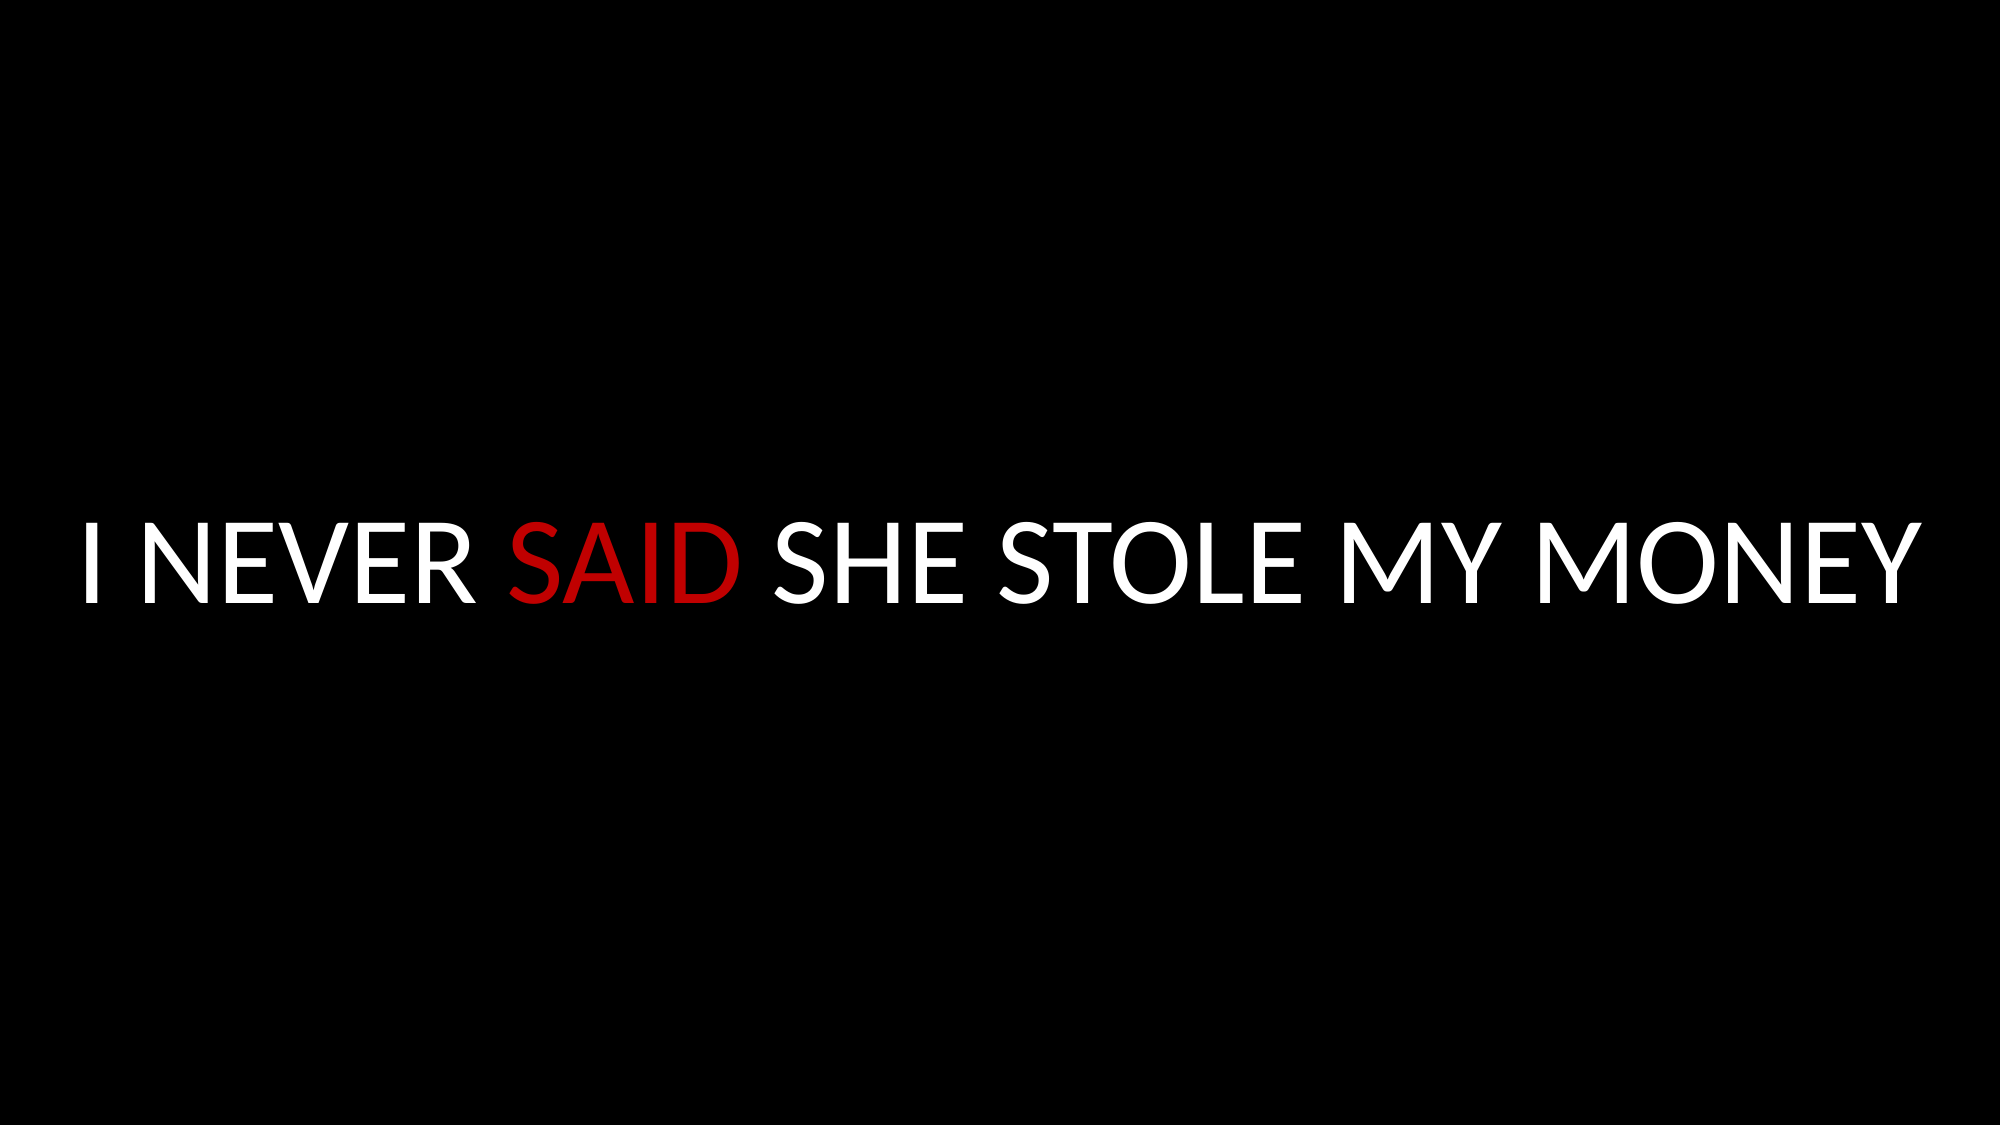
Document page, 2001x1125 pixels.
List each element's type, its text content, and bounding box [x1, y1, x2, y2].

text_box I NEVER SAID SHE STOLE MY MONEY [0, 471, 2000, 637]
